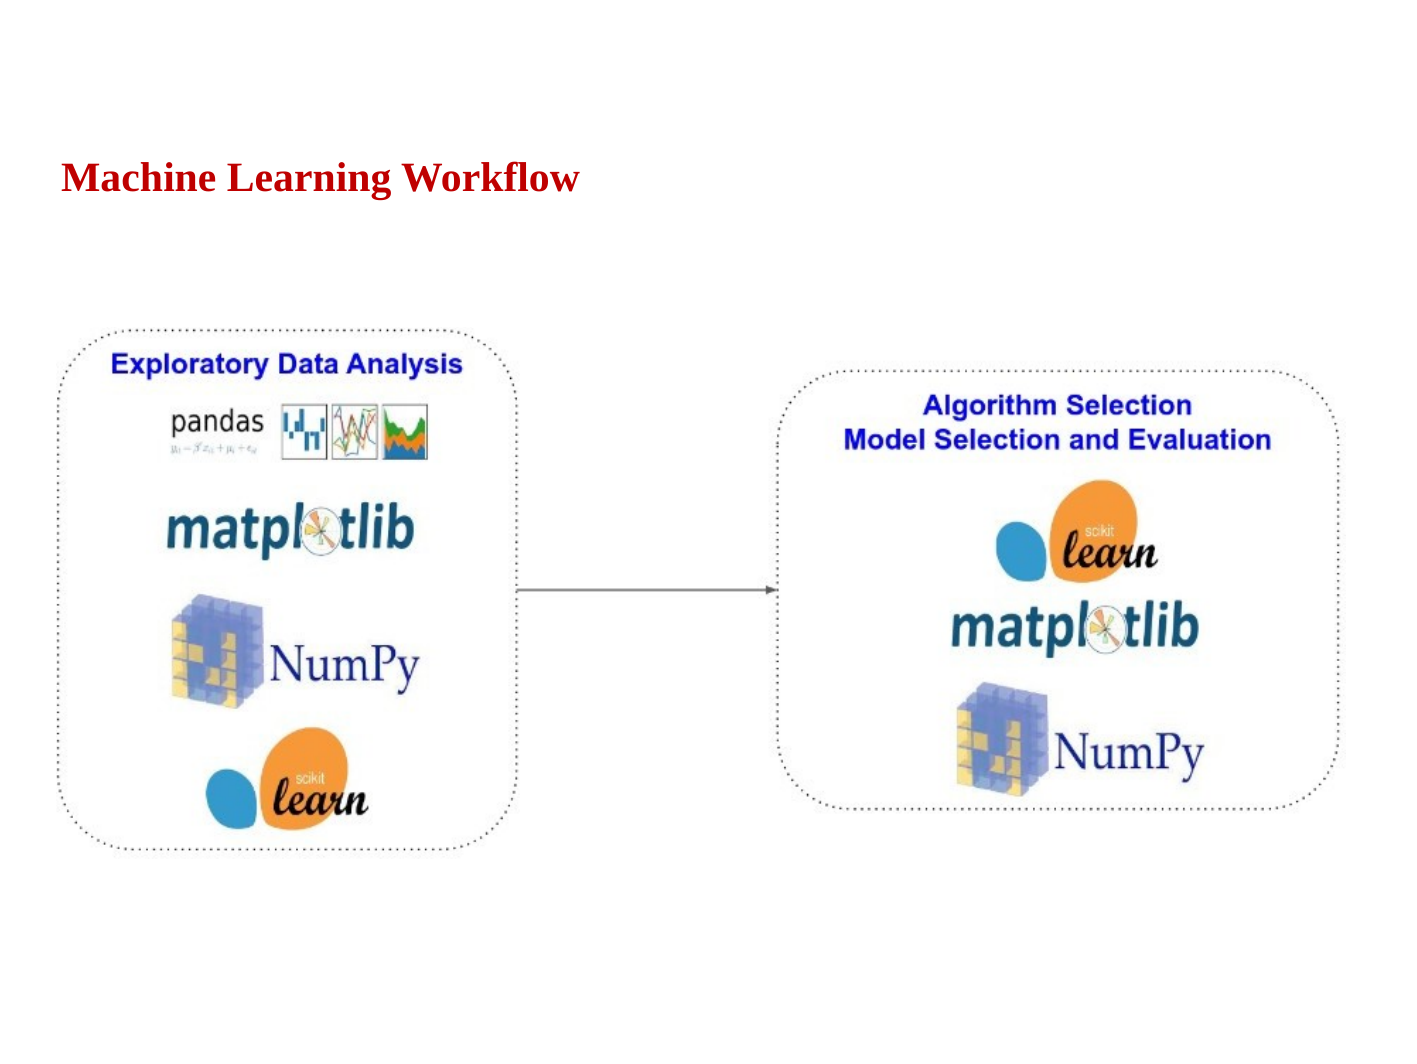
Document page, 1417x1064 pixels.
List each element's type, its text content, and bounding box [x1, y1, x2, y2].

picture [56, 327, 1346, 860]
text_box Machine Learning Workflow [58, 147, 709, 326]
